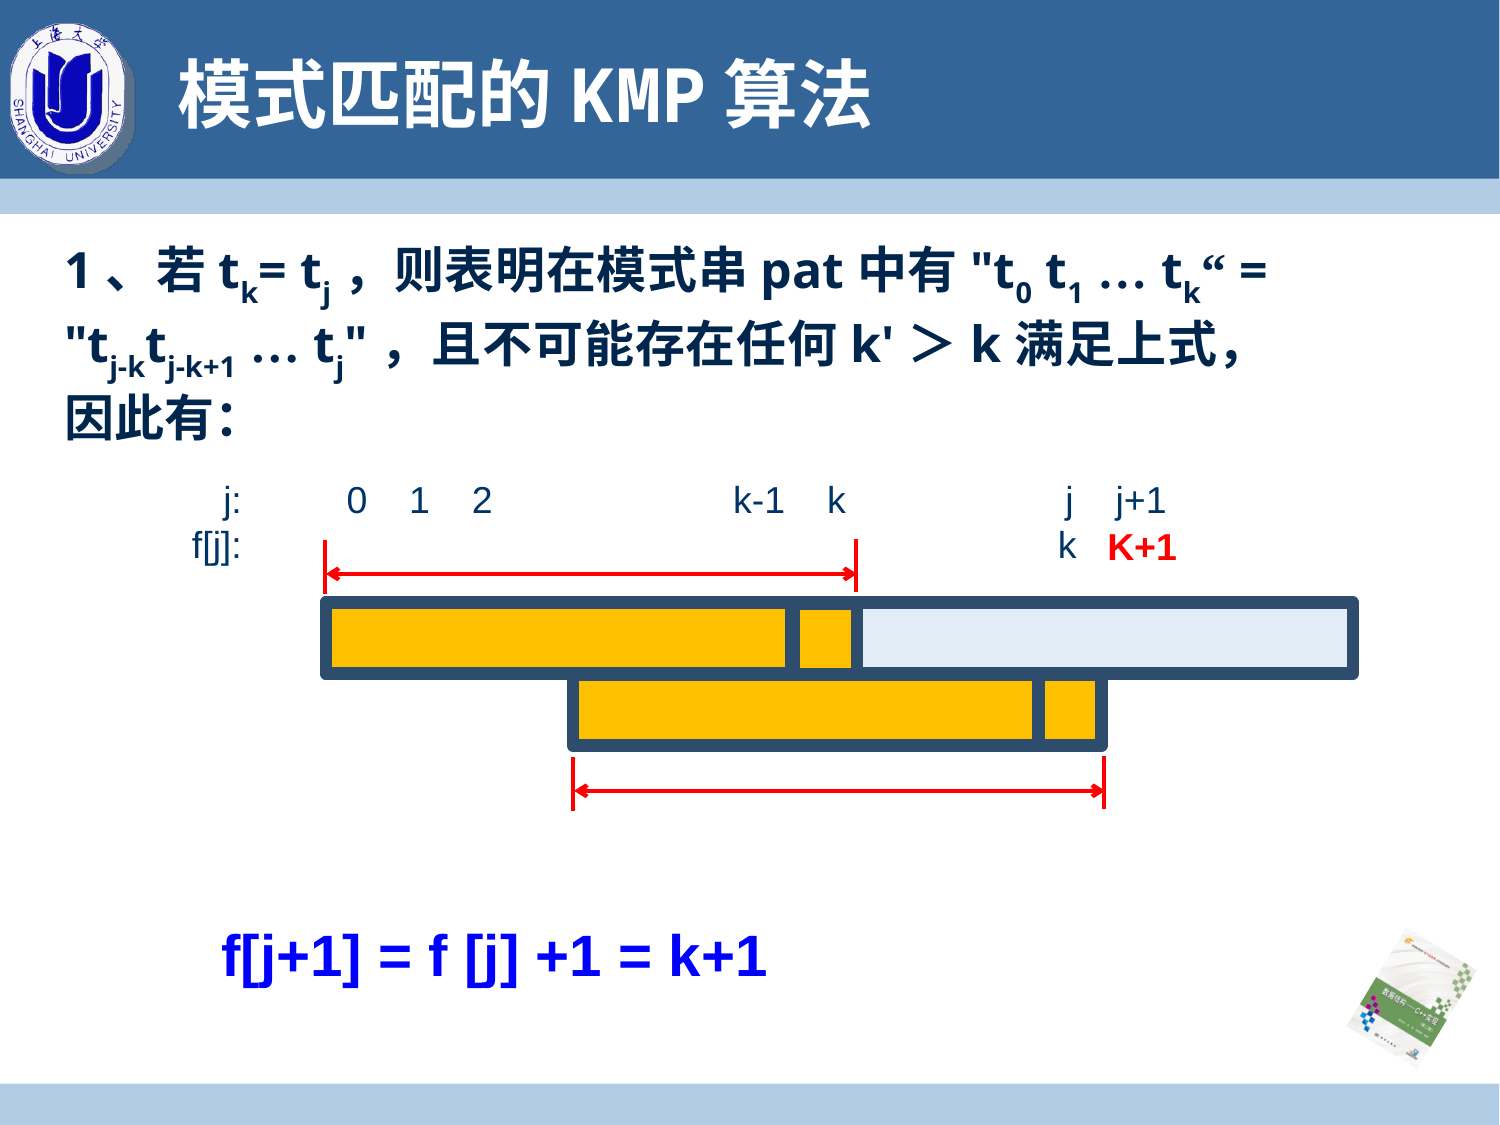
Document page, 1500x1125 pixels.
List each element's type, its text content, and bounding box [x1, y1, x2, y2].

picture [4, 17, 128, 176]
text_box [572, 674, 1038, 746]
text_box f[j+1] = f [j] +1 = k+1 [206, 910, 1275, 1066]
list 1、若tk= tj，则表明在模式串pat中有"t0 t1 … tk“ = "tj-ktj-k+1 … tj"，且不可能存在任何k'＞k满足上式，因此有： [49, 227, 1283, 1060]
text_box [324, 538, 858, 594]
title 模式匹配的KMP算法 [162, 23, 1436, 161]
text_box j: 0 1 2 k-1 k j j+1 f[j]: k [177, 468, 1275, 573]
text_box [572, 755, 1106, 811]
text_box [855, 602, 1353, 674]
text_box [793, 603, 857, 675]
text_box [1038, 674, 1102, 746]
picture [1347, 928, 1476, 1068]
text_box [325, 602, 792, 674]
